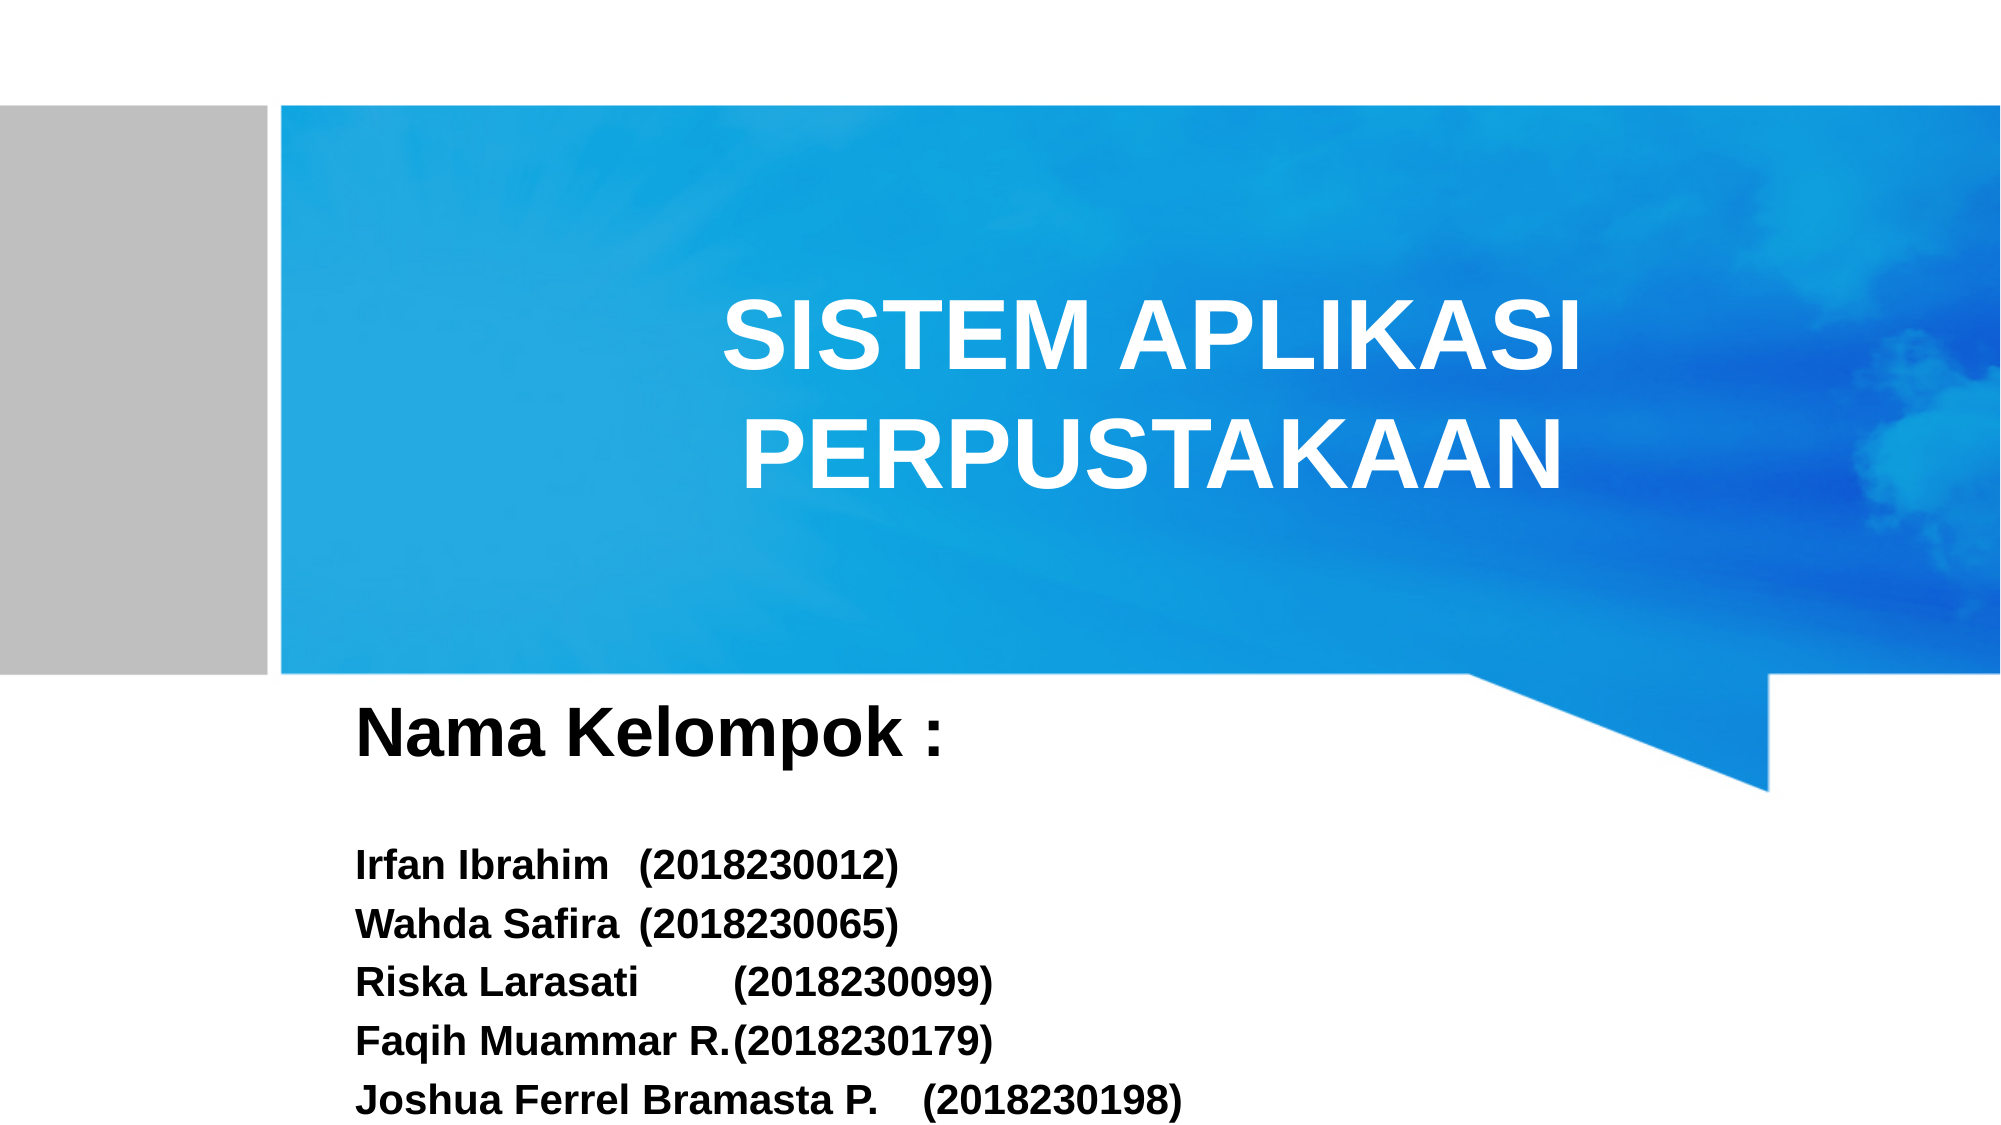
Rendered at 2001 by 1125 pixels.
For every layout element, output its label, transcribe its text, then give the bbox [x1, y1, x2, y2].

subtitle Nama Kelompok : Irfan Ibrahim (2018230012) Wahda Safira (2018230065) Riska Larasati (2018230099) Faqih Muammar R. (2018230179) Joshua Ferrel Bramasta P. (2018230198) [340, 678, 1841, 1125]
picture [0, 3, 2001, 1125]
title SISTEM APLIKASI PERPUSTAKAAN [332, 116, 1974, 662]
